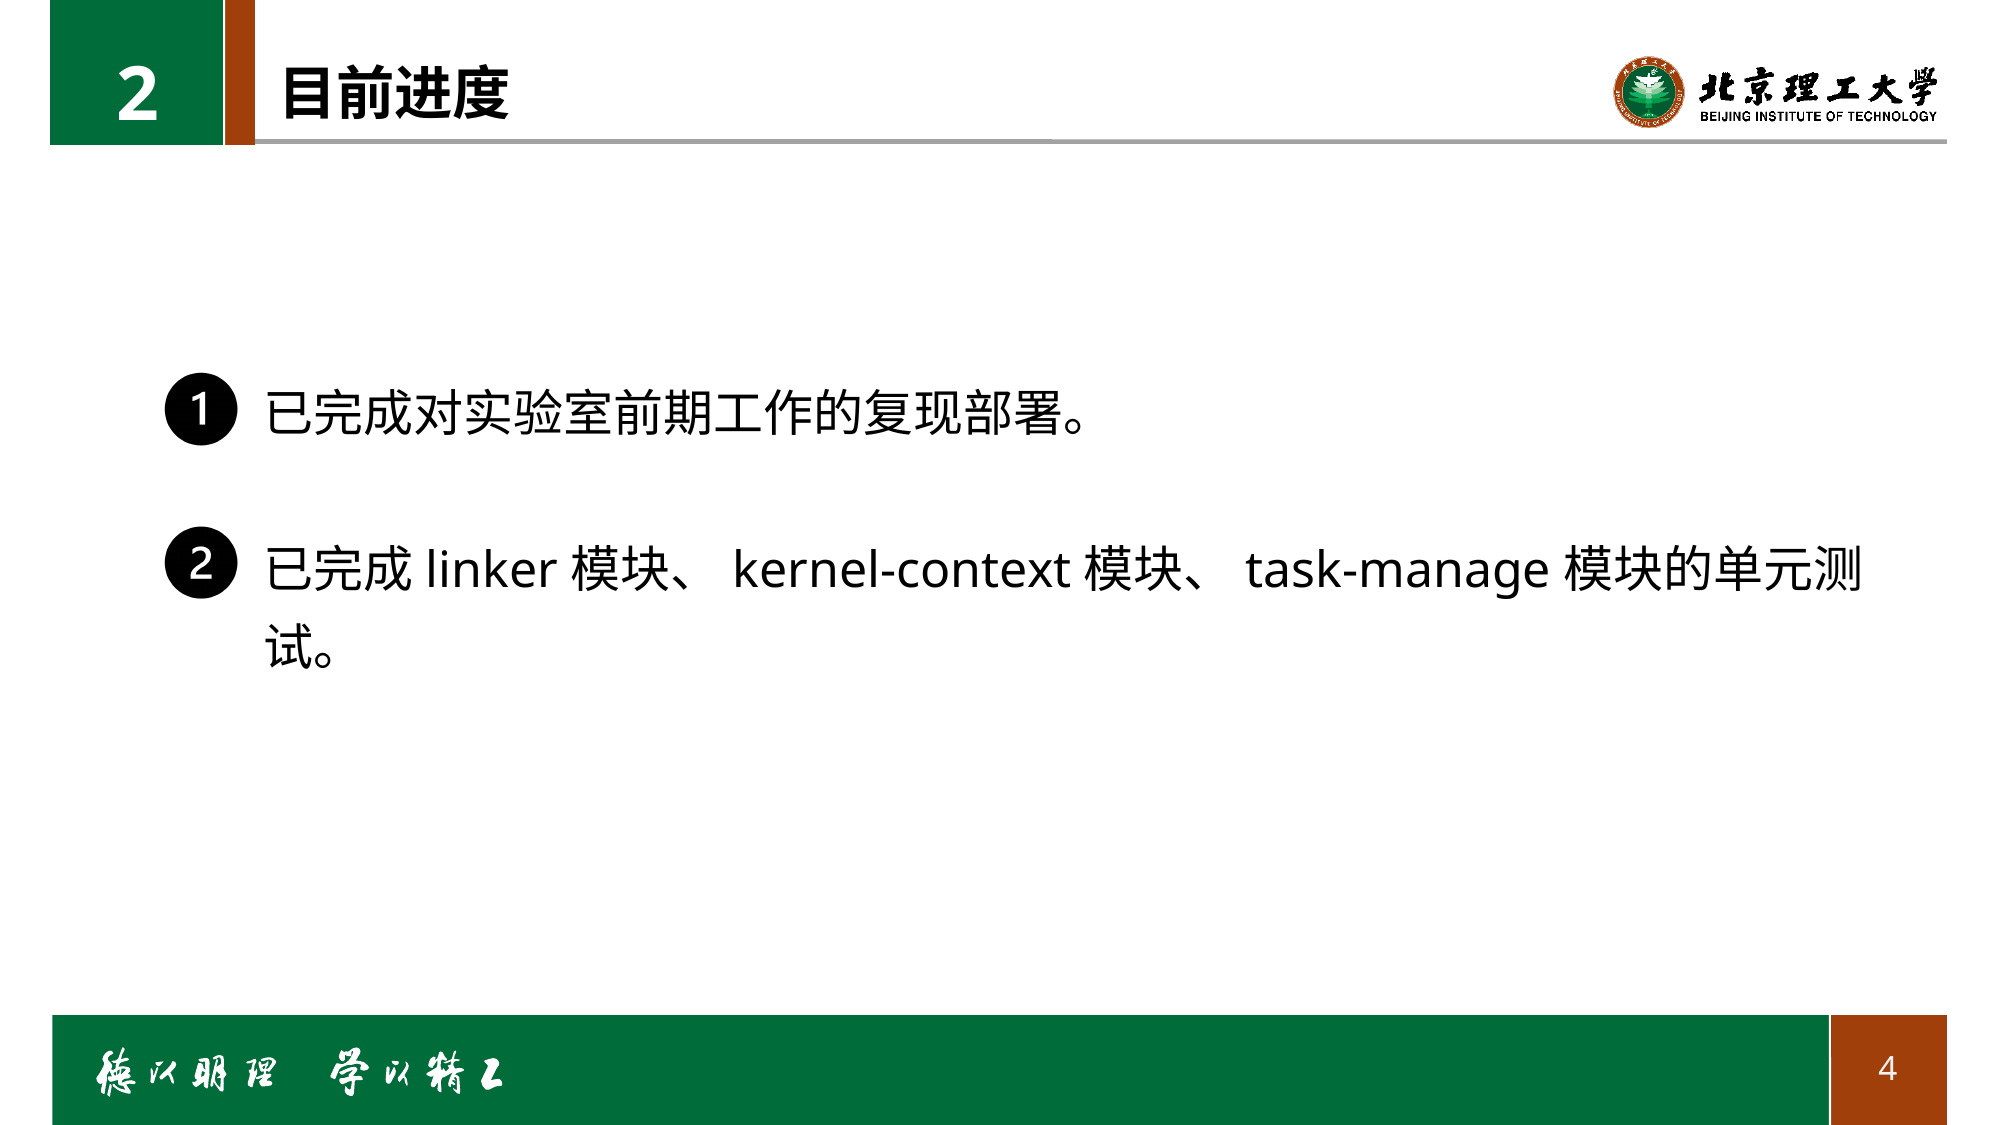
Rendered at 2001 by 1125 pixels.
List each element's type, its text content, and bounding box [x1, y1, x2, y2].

text_box 已完成对实验室前期工作的复现部署。 已完成linker模块、kernel-context模块、task-manage模块的单元测试。 [263, 363, 1864, 676]
picture [155, 363, 247, 455]
text_box 2 [58, 38, 218, 144]
picture [155, 516, 247, 608]
picture [1682, 56, 1937, 128]
title 目前进度 [263, 56, 1682, 135]
